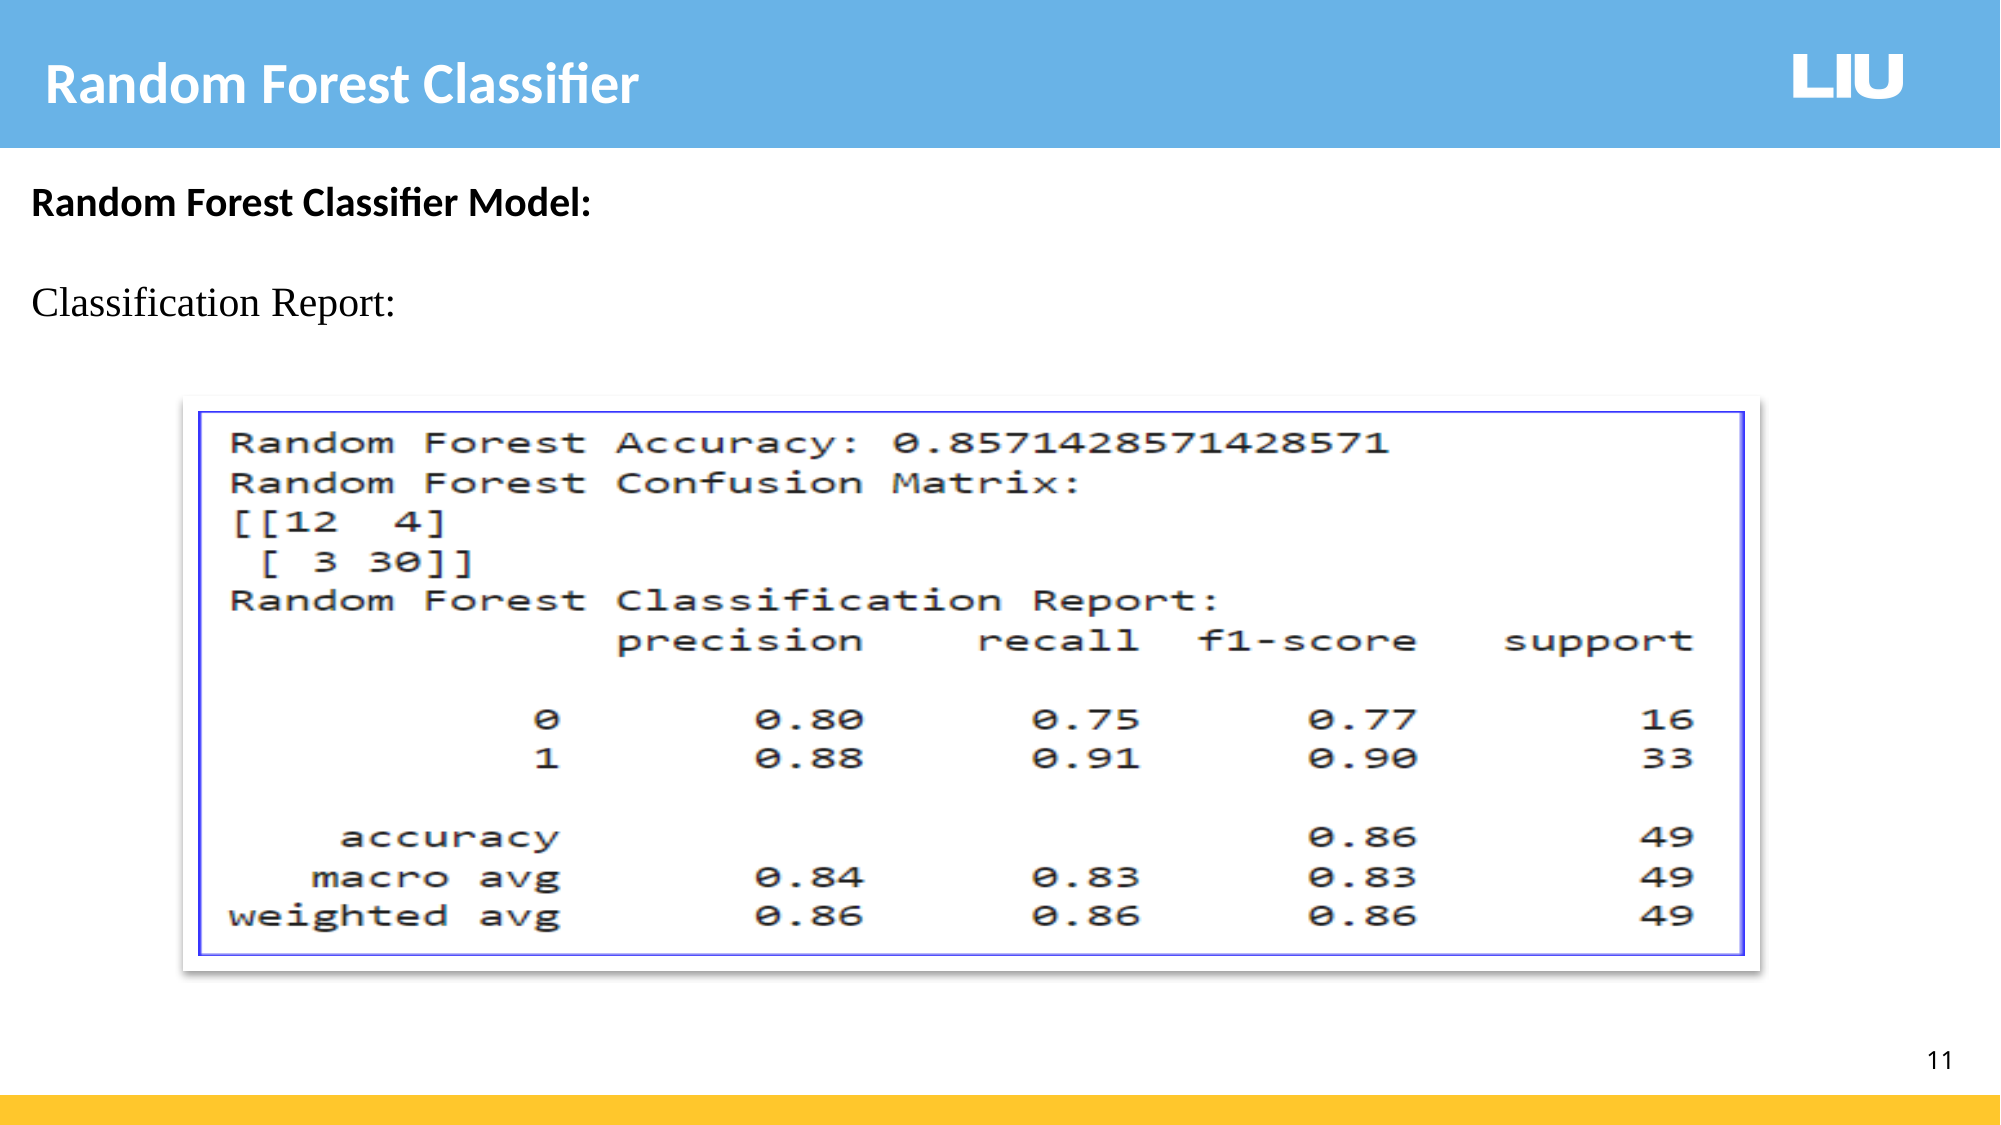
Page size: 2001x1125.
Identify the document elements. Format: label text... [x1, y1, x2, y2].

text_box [1641, 1042, 1955, 1111]
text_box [45, 10, 1771, 154]
text_box Random Forest Classifier Model: Classification Report: [16, 167, 267, 383]
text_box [0, 0, 2000, 148]
picture [197, 410, 1746, 957]
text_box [267, 107, 2000, 1028]
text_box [0, 1094, 2000, 1125]
